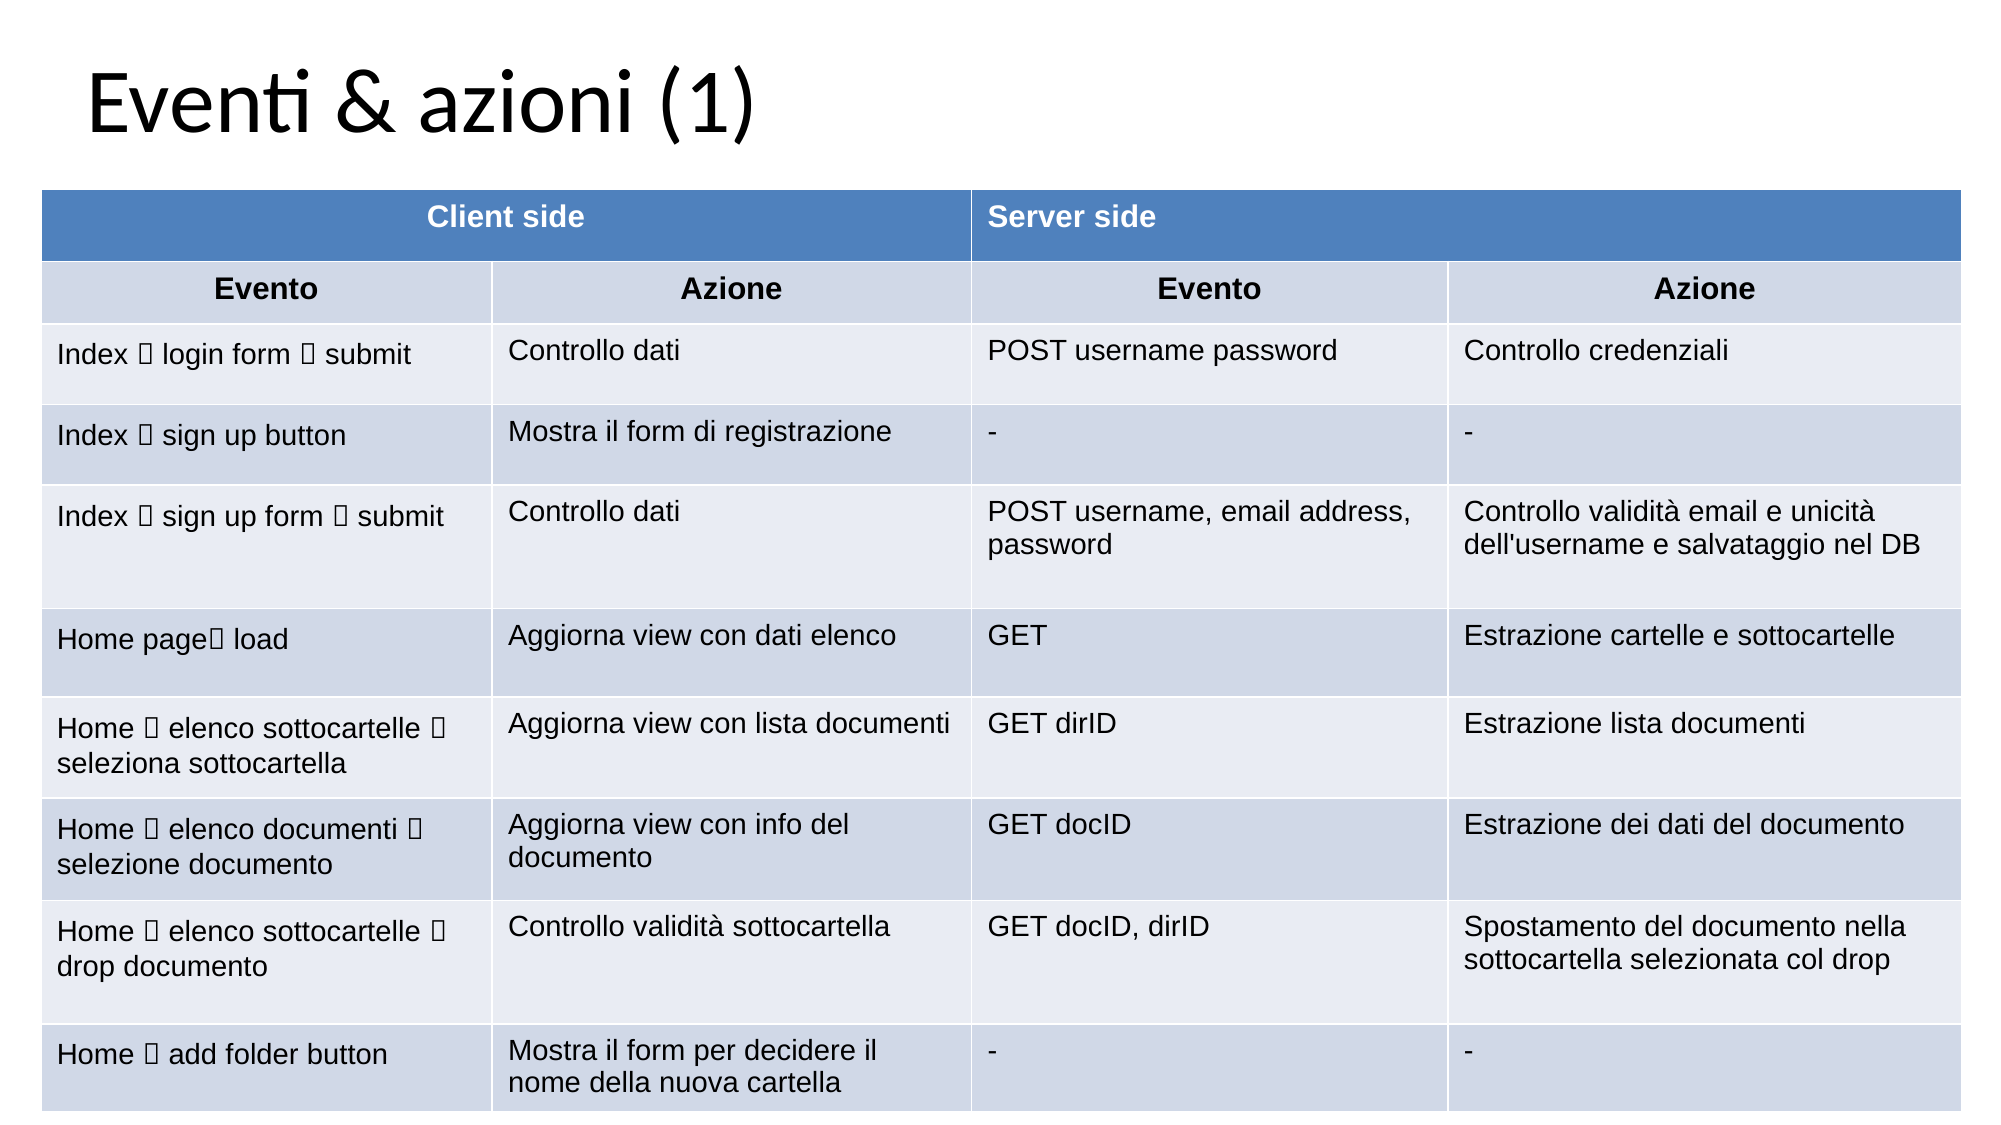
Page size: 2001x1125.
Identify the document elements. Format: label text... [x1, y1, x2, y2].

table_cell GET docID, dirID [972, 901, 1447, 1023]
table_cell Controllo dati [493, 325, 971, 404]
table_cell Aggiorna view con info del documento [493, 799, 971, 900]
table_cell Azione [493, 262, 971, 323]
table_cell Controllo credenziali [1449, 325, 1961, 404]
table_cell - [1449, 1025, 1961, 1111]
table_cell POST username password [972, 325, 1447, 404]
table_cell Index  login form  submit [42, 325, 491, 404]
table_cell Mostra il form di registrazione [493, 405, 971, 484]
table_cell Home  elenco documenti  selezione documento [42, 799, 491, 900]
table_cell Home  add folder button [42, 1025, 491, 1111]
table_cell Controllo dati [493, 486, 971, 608]
table_cell GET dirID [972, 698, 1447, 797]
table_cell GET [972, 609, 1447, 696]
table_cell Spostamento del documento nella sottocartella selezionata col drop [1449, 901, 1961, 1023]
table_cell Evento [972, 262, 1447, 323]
table_cell Index  sign up form  submit [42, 486, 491, 608]
table_cell Home  elenco sottocartelle  drop documento [42, 901, 491, 1023]
table_cell - [972, 405, 1447, 484]
table_cell Controllo validità sottocartella [493, 901, 971, 1023]
table_cell Estrazione dei dati del documento [1449, 799, 1961, 900]
table_cell GET docID [972, 799, 1447, 900]
title Eventi & azioni (1) [68, 1, 1869, 188]
table_cell Estrazione lista documenti [1449, 698, 1961, 797]
table_cell Index  sign up button [42, 405, 491, 484]
table_cell Home page load [42, 609, 491, 696]
table_cell - [972, 1025, 1447, 1111]
table_cell - [1449, 405, 1961, 484]
table_cell Home  elenco sottocartelle  seleziona sottocartella [42, 698, 491, 797]
table_cell Aggiorna view con dati elenco [493, 609, 971, 696]
table_header Client side [42, 190, 971, 261]
table_cell POST username, email address, password [972, 486, 1447, 608]
table_cell Azione [1449, 262, 1961, 323]
table_cell Aggiorna view con lista documenti [493, 698, 971, 797]
table_cell Estrazione cartelle e sottocartelle [1449, 609, 1961, 696]
table_cell Controllo validità email e unicità dell'username e salvataggio nel DB [1449, 486, 1961, 608]
table_cell Mostra il form per decidere il nome della nuova cartella [493, 1025, 971, 1111]
table_cell Evento [42, 262, 491, 323]
table_header Server side [972, 190, 1961, 261]
